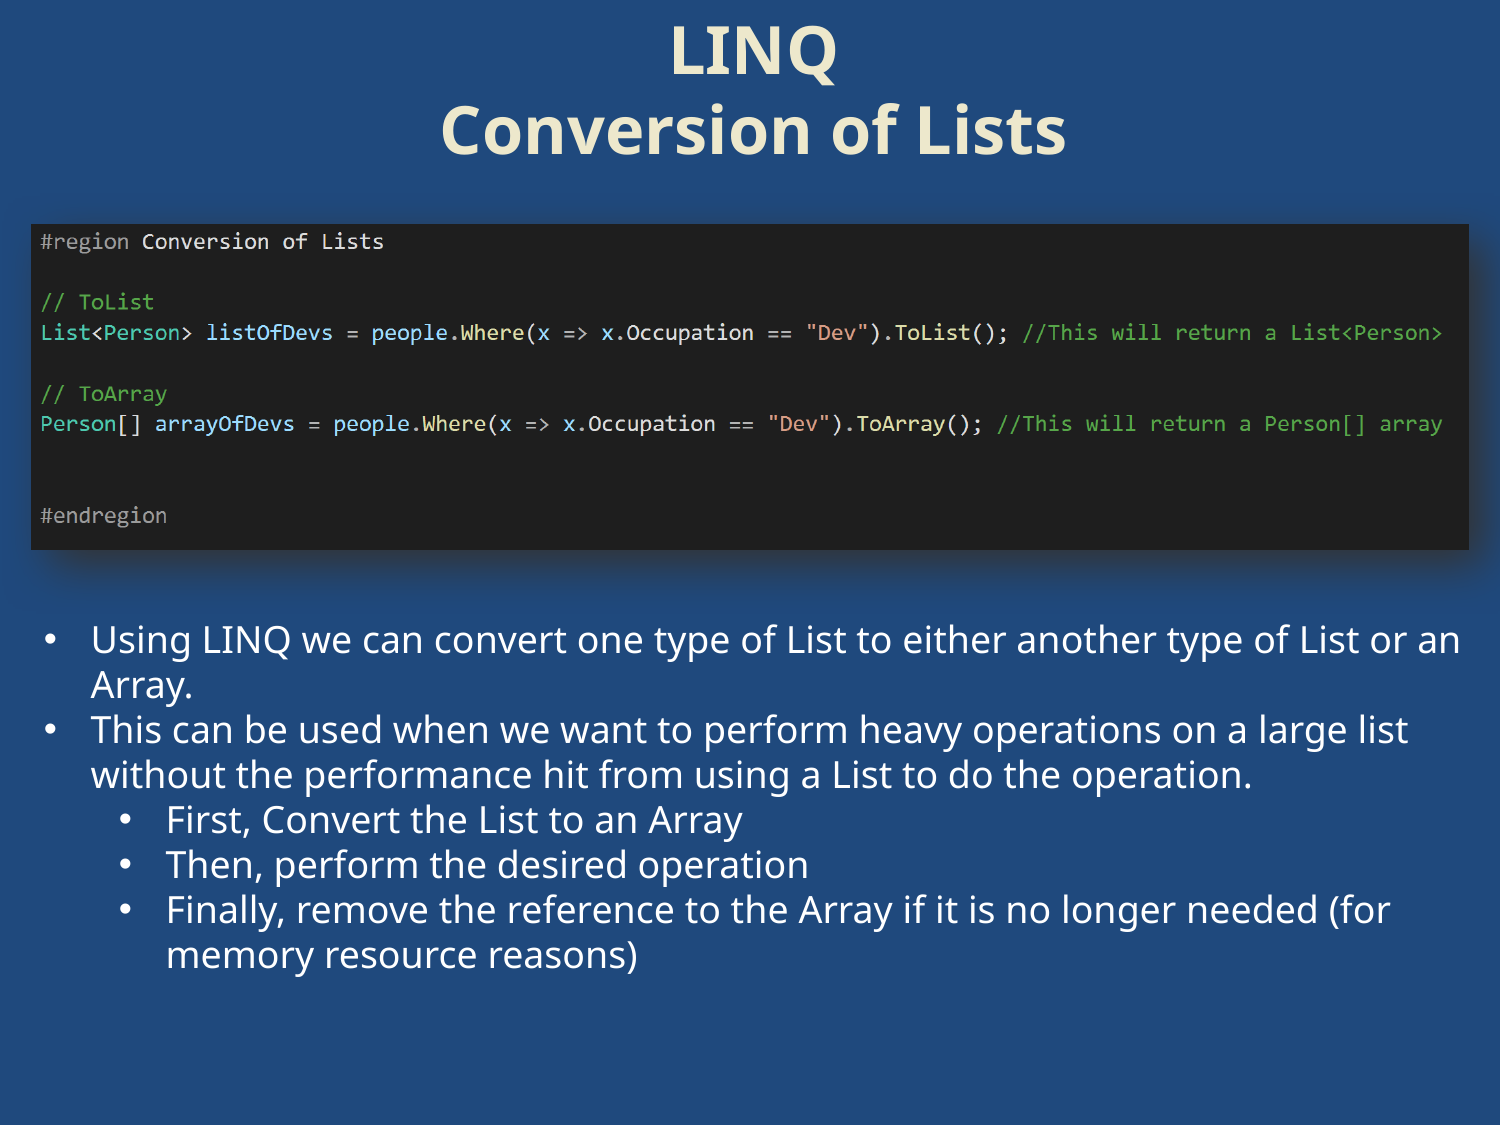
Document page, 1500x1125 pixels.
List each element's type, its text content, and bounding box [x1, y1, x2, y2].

text_box Using LINQ we can convert one type of List to either another type of List or an Array. This can be used when we want to perform heavy operations on a large list without the performance hit from using a List to do the operation. First, Convert the List to an Array Then, perform the desired operation Finally, remove the reference to the Array if it is no longer needed (for memory resource reasons) [28, 608, 1479, 984]
title LINQ Conversion of Lists [47, 37, 1461, 138]
picture [31, 224, 1469, 550]
